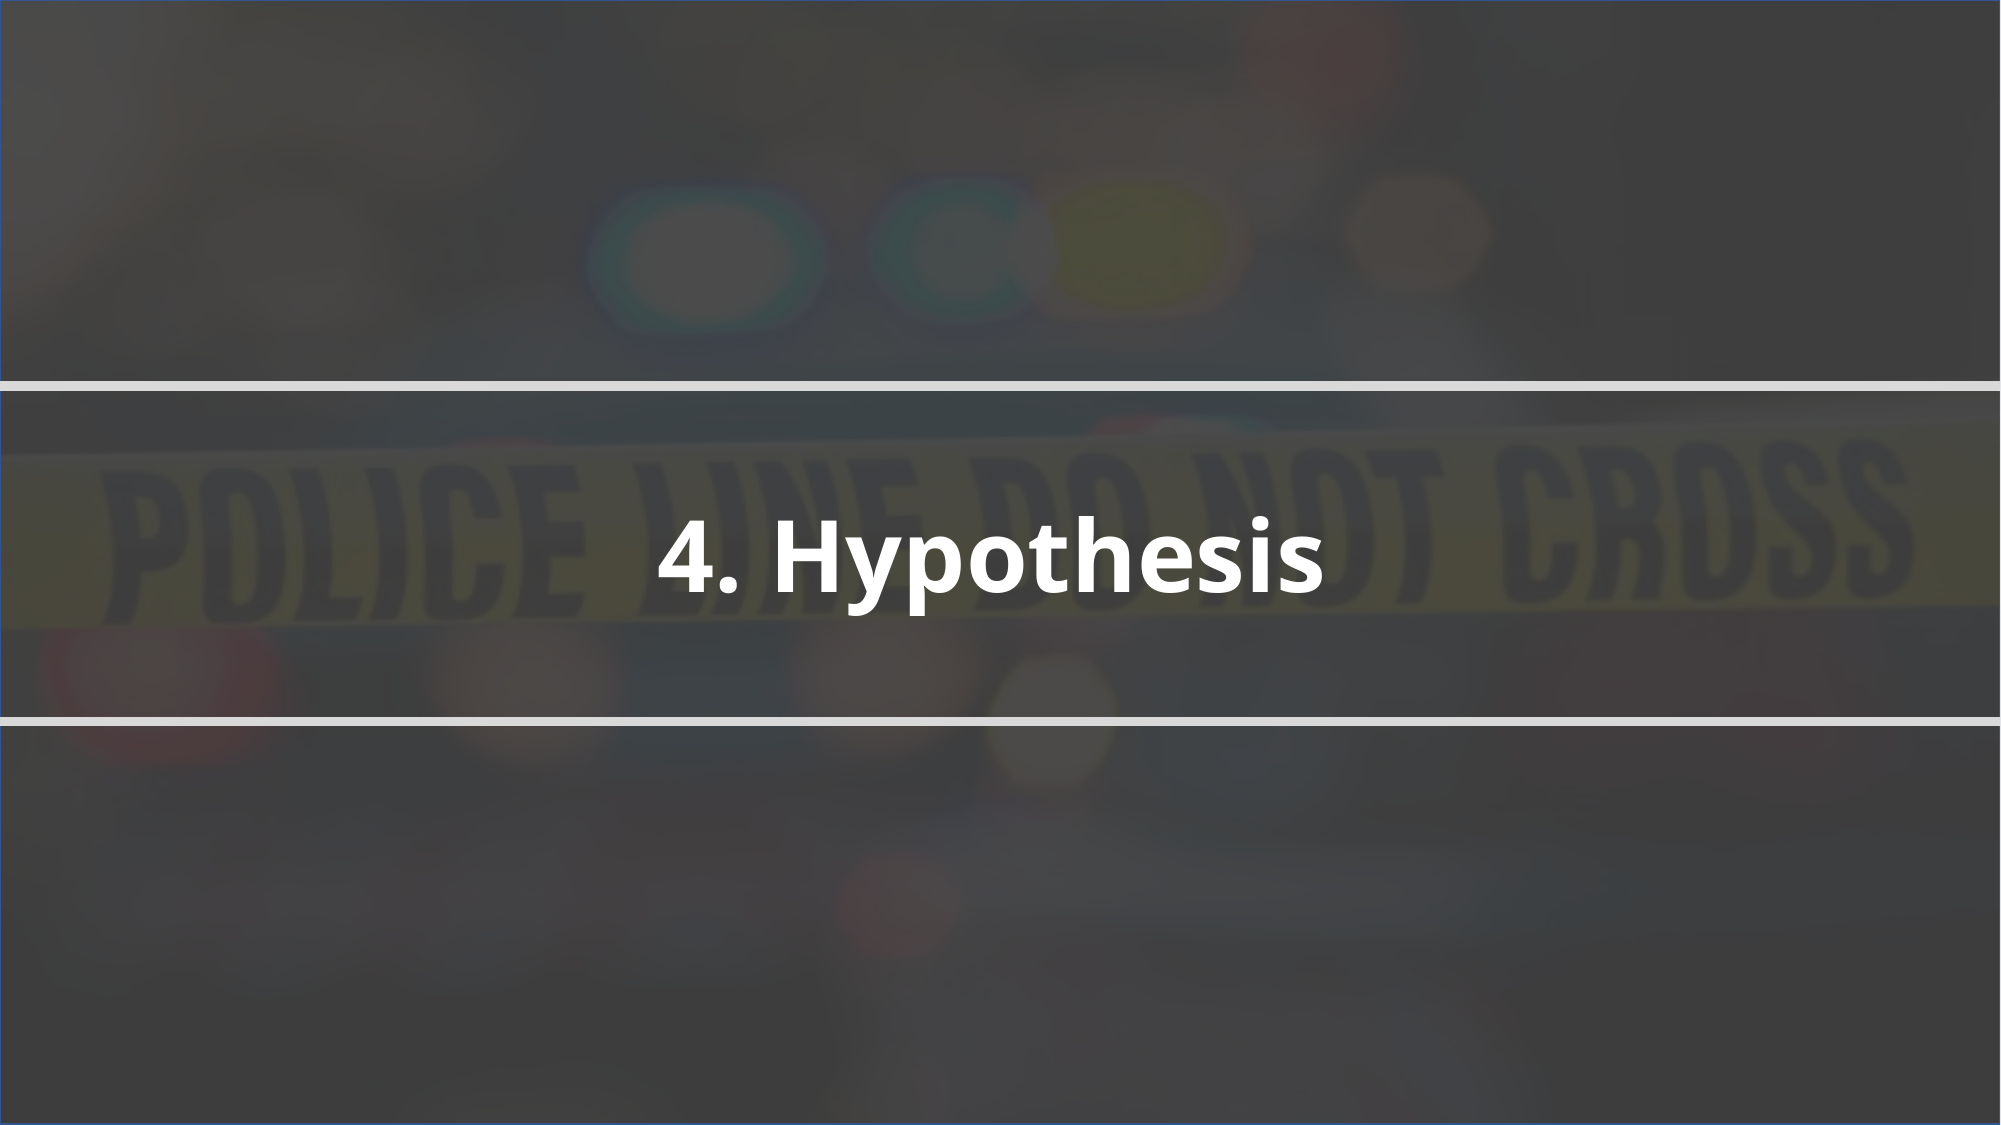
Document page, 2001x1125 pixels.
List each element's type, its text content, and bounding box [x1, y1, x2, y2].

text_box 4. Hypothesis [642, 485, 1357, 621]
